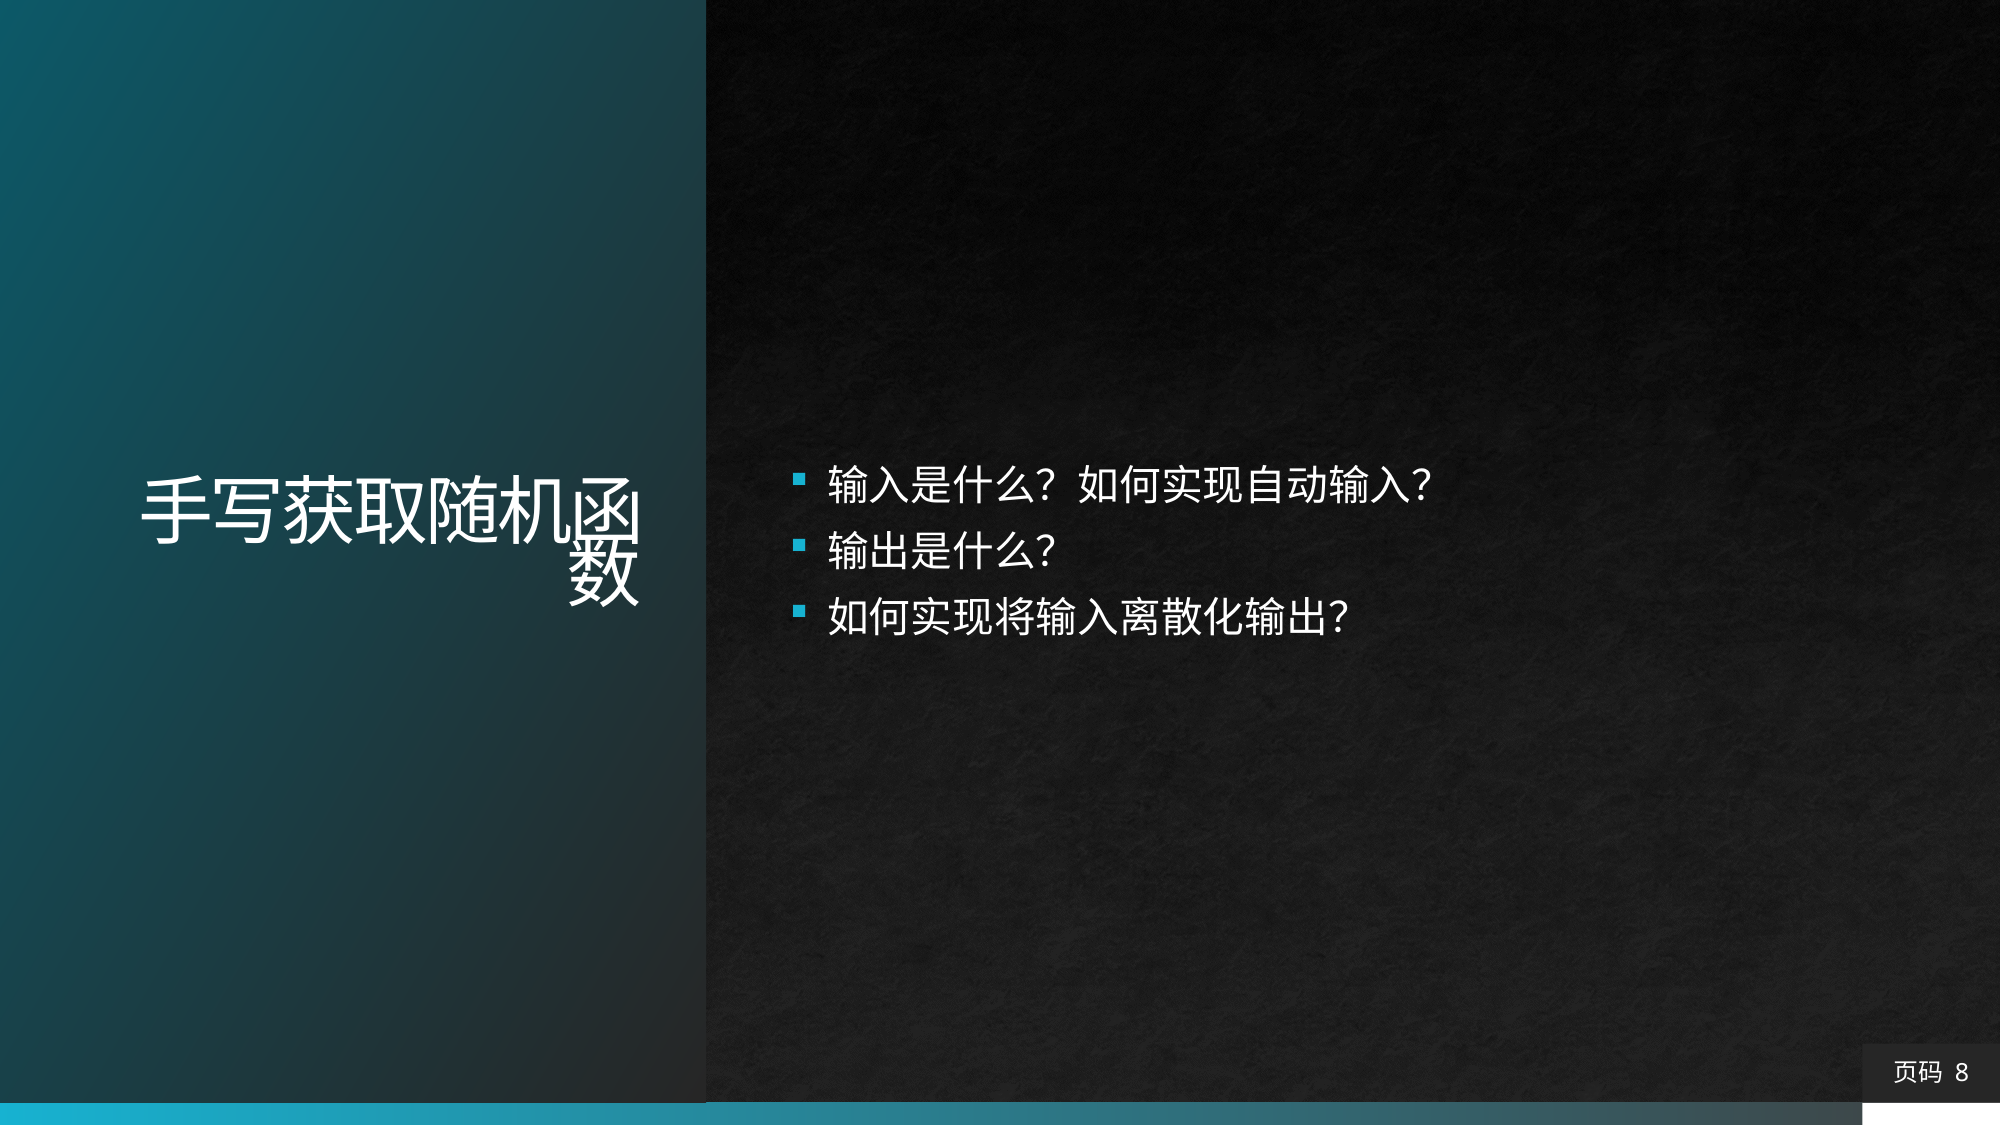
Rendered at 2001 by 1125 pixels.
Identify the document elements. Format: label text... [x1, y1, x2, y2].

list 输入是什么？如何实现自动输入？ 输出是什么？ 如何实现将输入离散化输出？ [771, 59, 1863, 1042]
slide_number 页码 8 [1862, 1043, 2000, 1103]
title 手写获取随机函数 [0, 0, 707, 1103]
picture [707, 0, 2000, 1103]
